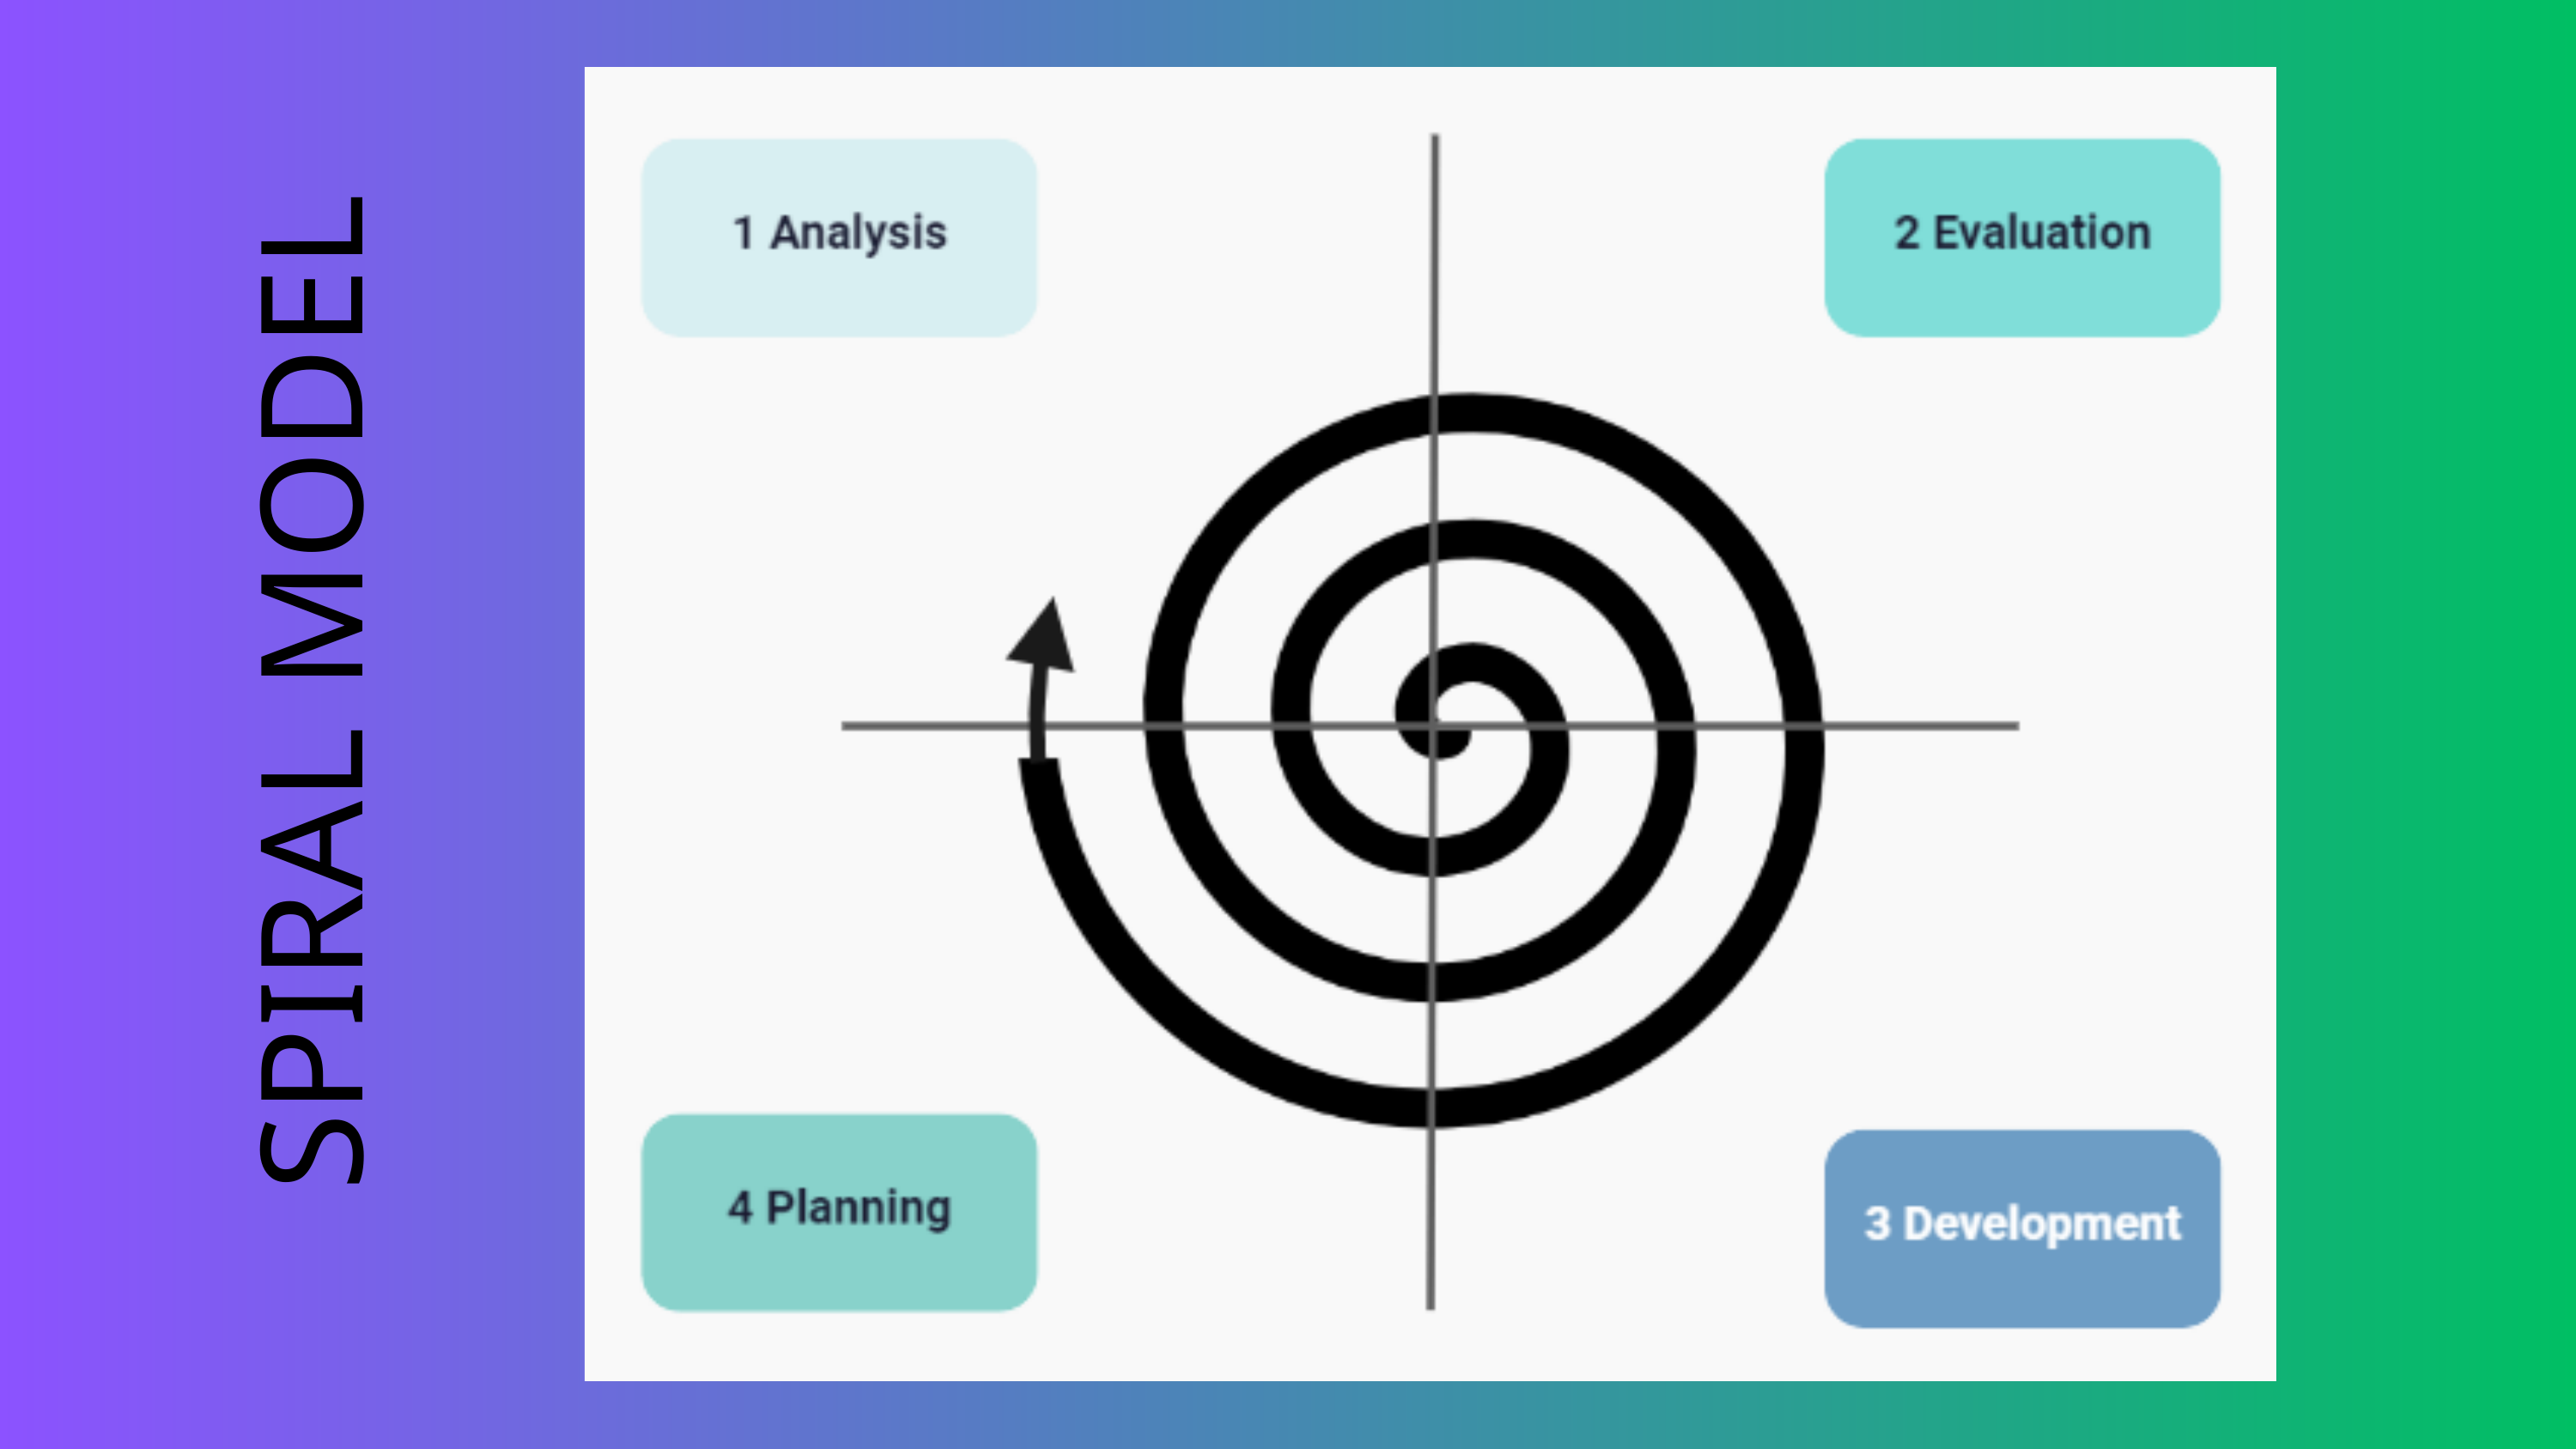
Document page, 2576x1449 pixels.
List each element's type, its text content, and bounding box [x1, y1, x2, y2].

text_box [584, 67, 2276, 1381]
text_box SPIRAL MODEL [193, 81, 392, 1304]
